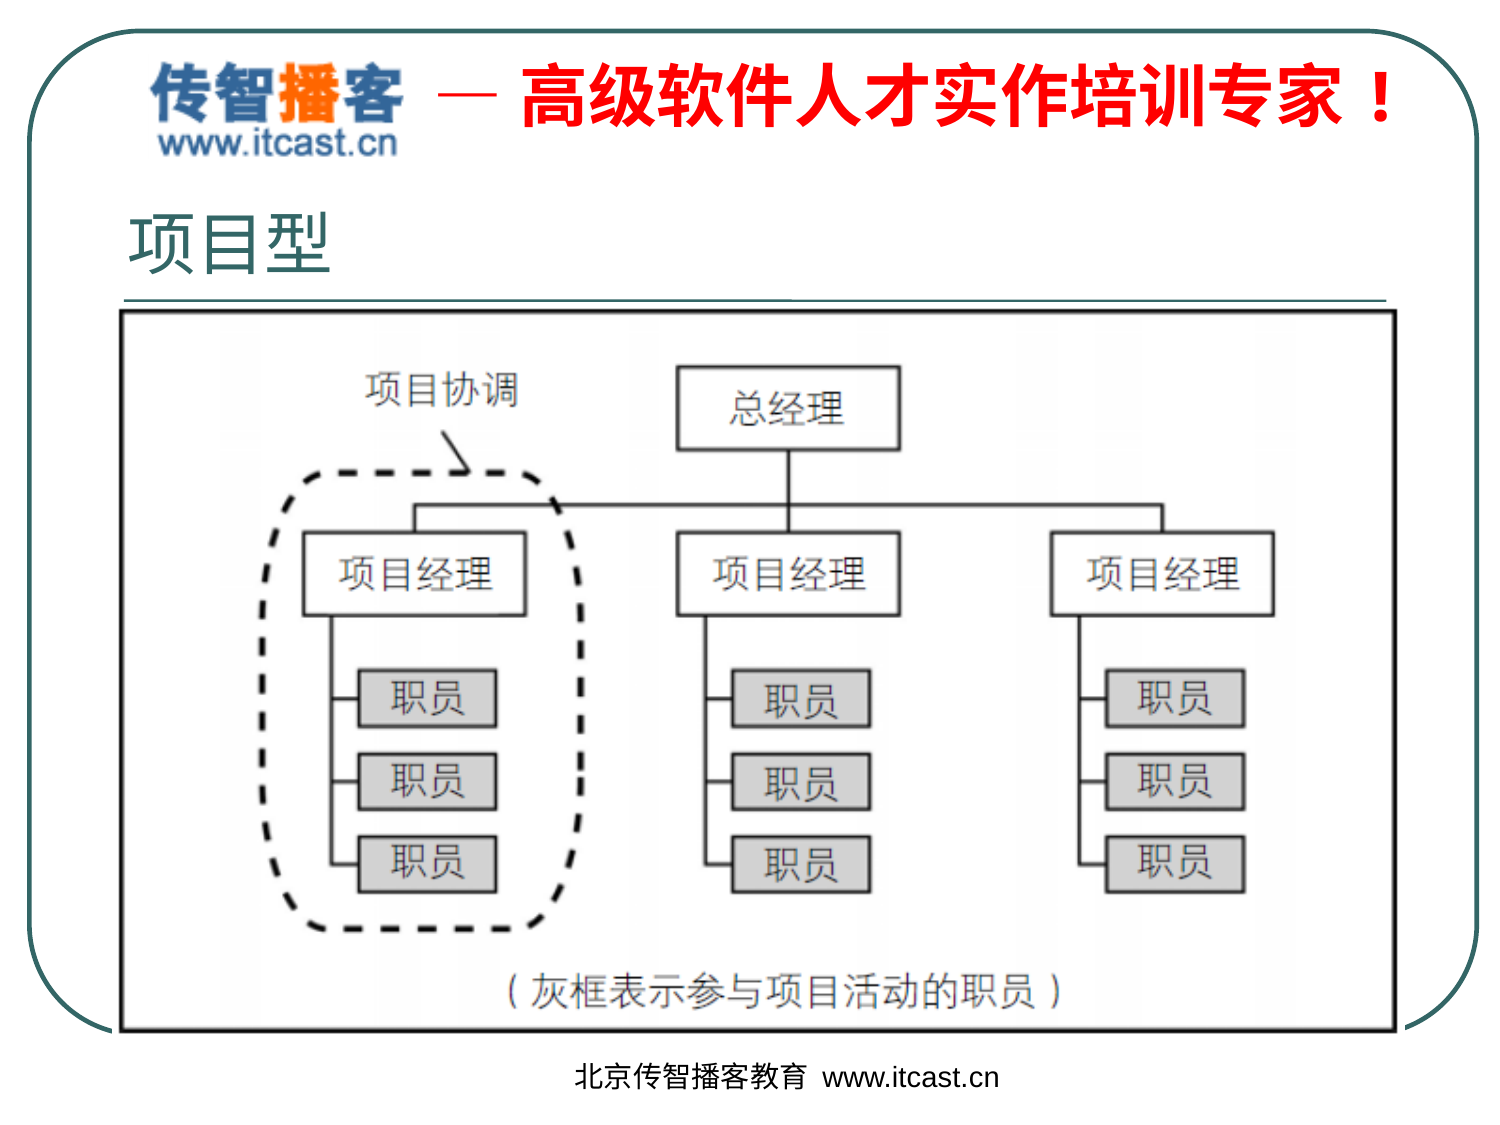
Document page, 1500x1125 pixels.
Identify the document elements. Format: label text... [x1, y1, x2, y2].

footer 北京传智播客教育 www.itcast.cn [549, 1051, 1025, 1125]
title 项目型 [112, 54, 1375, 291]
picture [111, 301, 1406, 1043]
